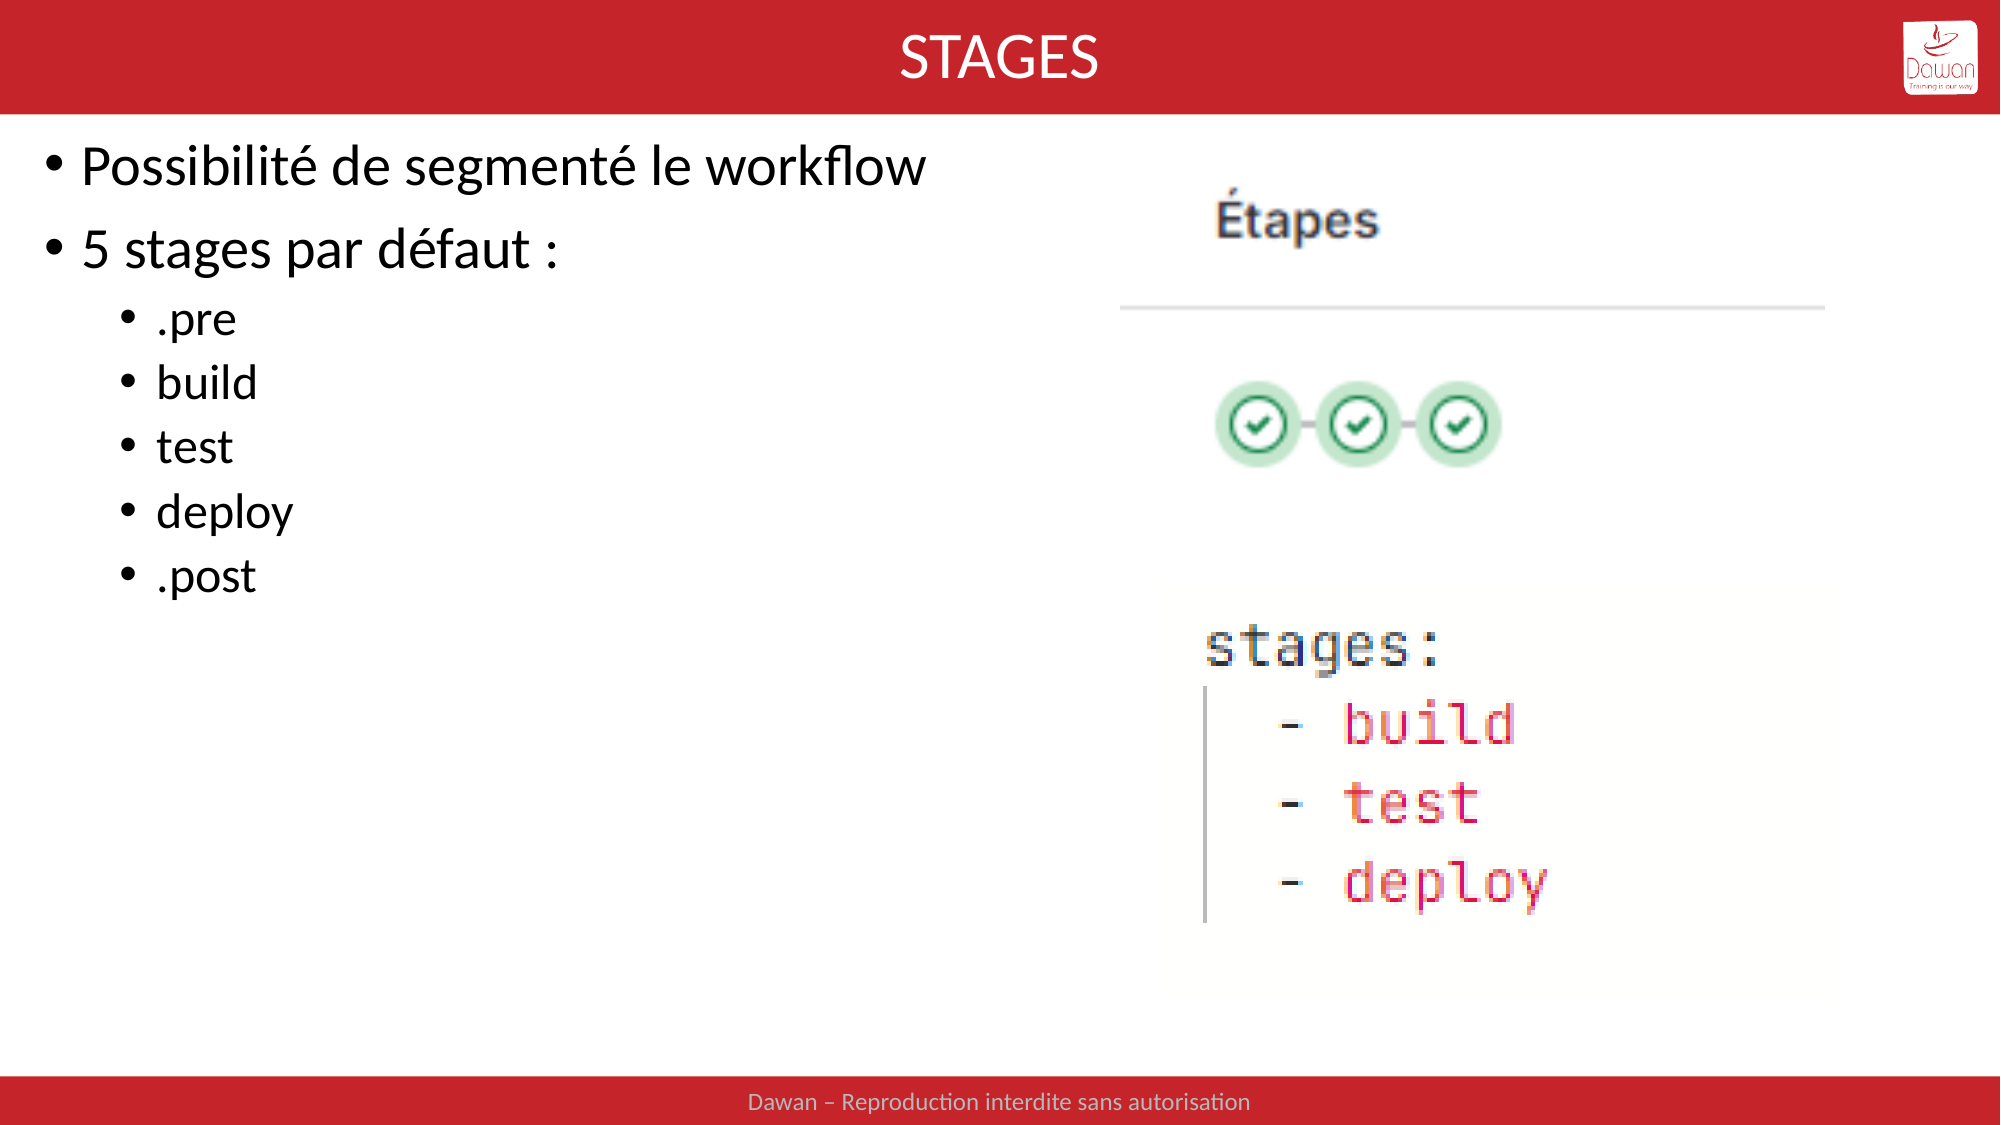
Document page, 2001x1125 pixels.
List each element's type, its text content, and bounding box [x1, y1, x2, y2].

footer Dawan – Reproduction interdite sans autorisation [662, 1080, 1338, 1121]
picture [1120, 171, 1825, 569]
picture [1971, 20, 1978, 95]
picture [1158, 583, 1838, 998]
title Stages [29, 0, 1971, 115]
list Possibilité de segmenté le workflow 5 stages par défaut : .pre build test deploy .post [29, 127, 1971, 1066]
